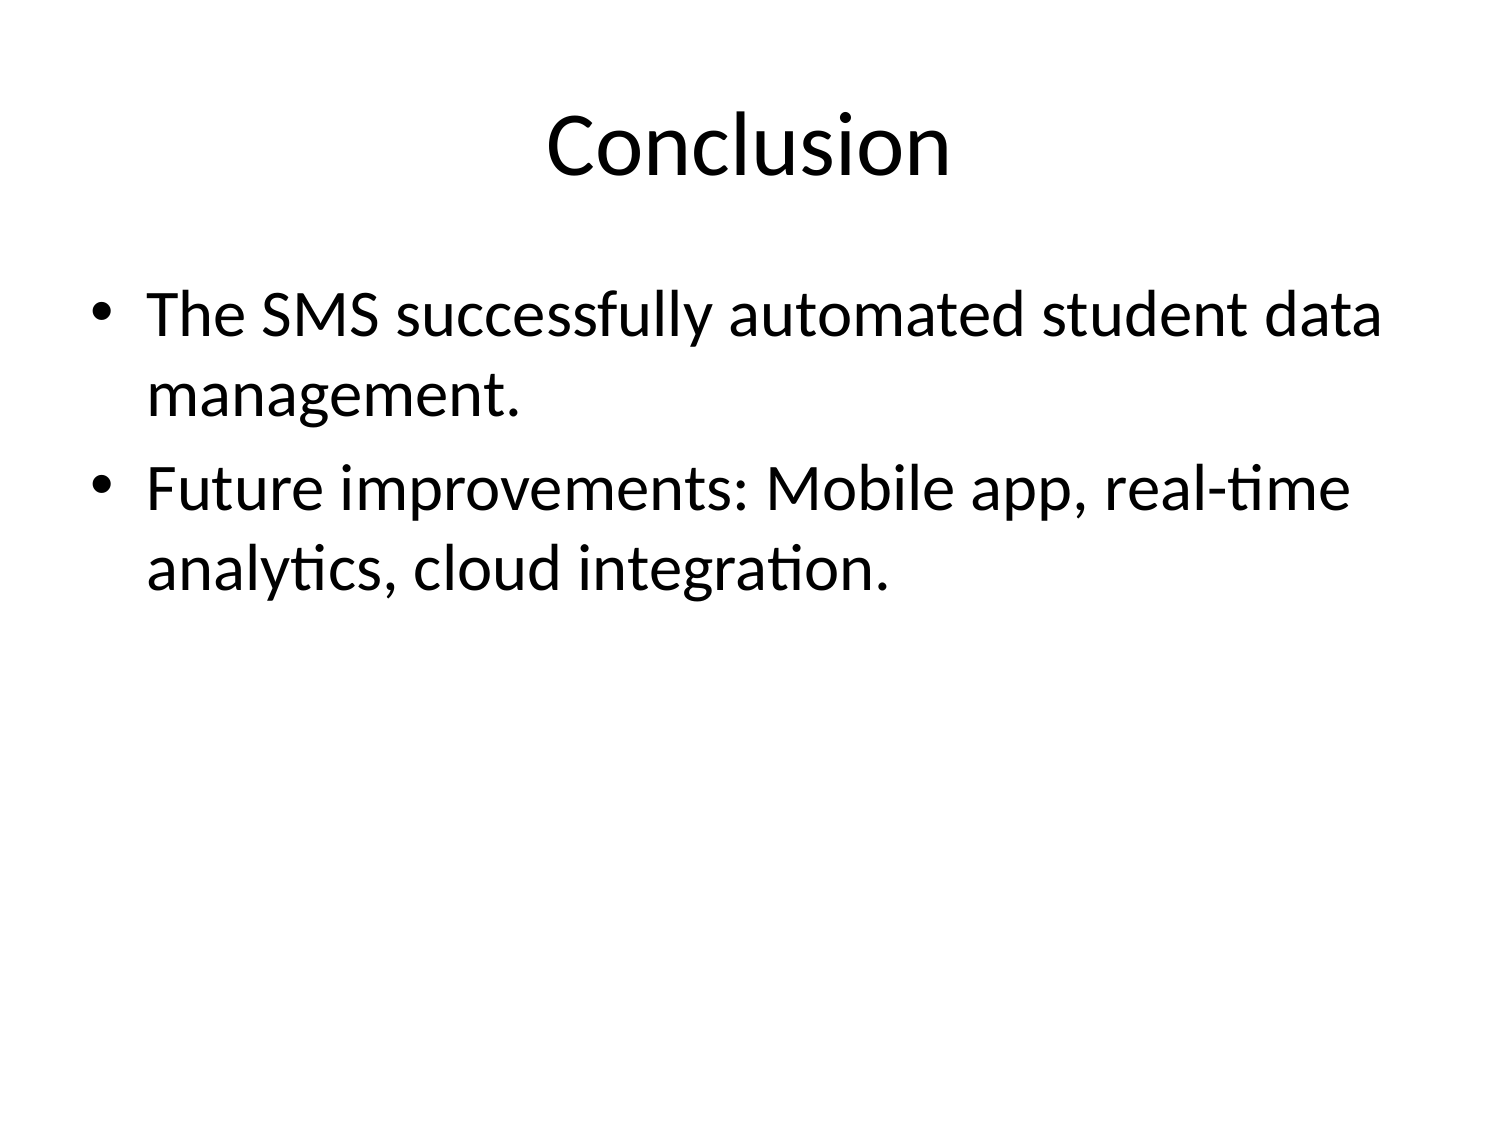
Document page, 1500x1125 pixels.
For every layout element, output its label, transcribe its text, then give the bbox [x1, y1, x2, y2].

title Conclusion [75, 45, 1425, 233]
list The SMS successfully automated student data management. Future improvements: Mobile app, real-time analytics, cloud integration. [75, 262, 1425, 1005]
